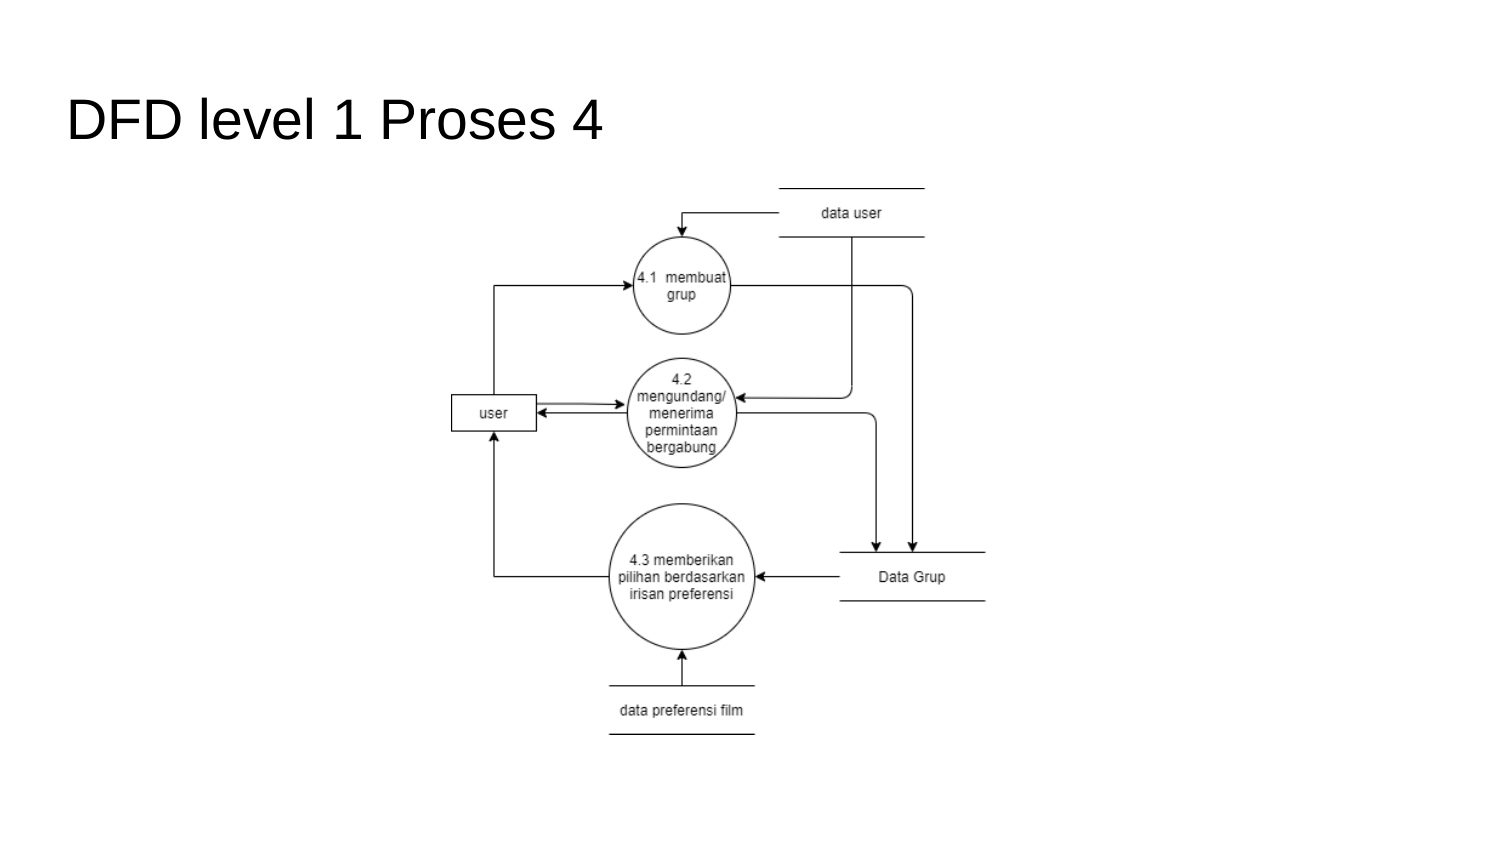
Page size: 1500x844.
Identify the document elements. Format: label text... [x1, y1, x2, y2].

title DFD level 1 Proses 4 [51, 72, 1449, 167]
picture [451, 188, 986, 735]
